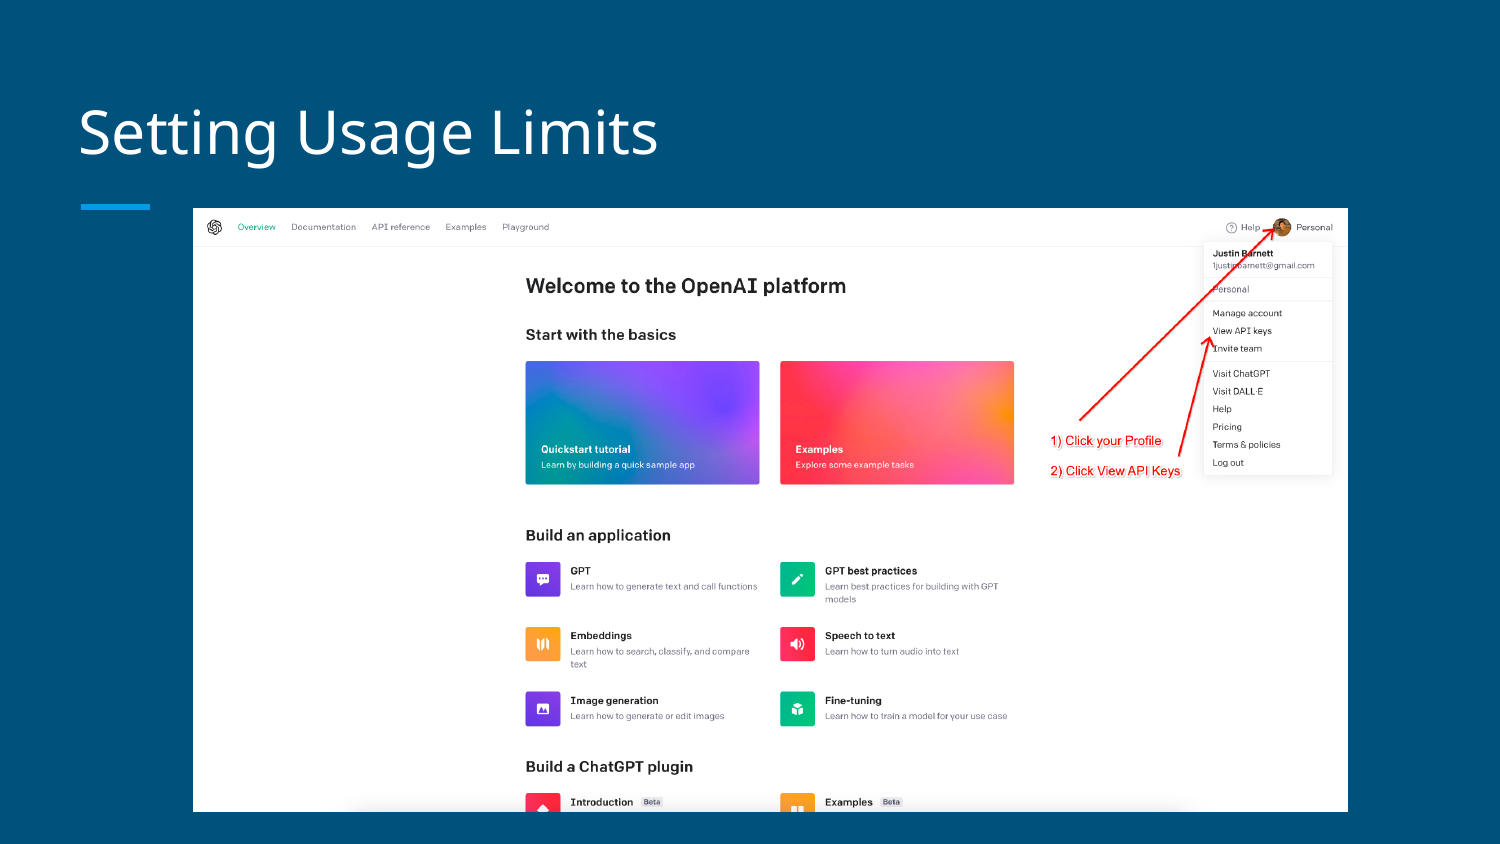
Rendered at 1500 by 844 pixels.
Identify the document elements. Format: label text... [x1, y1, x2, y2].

title Setting Usage Limits [63, 75, 1437, 188]
picture [194, 209, 1347, 811]
